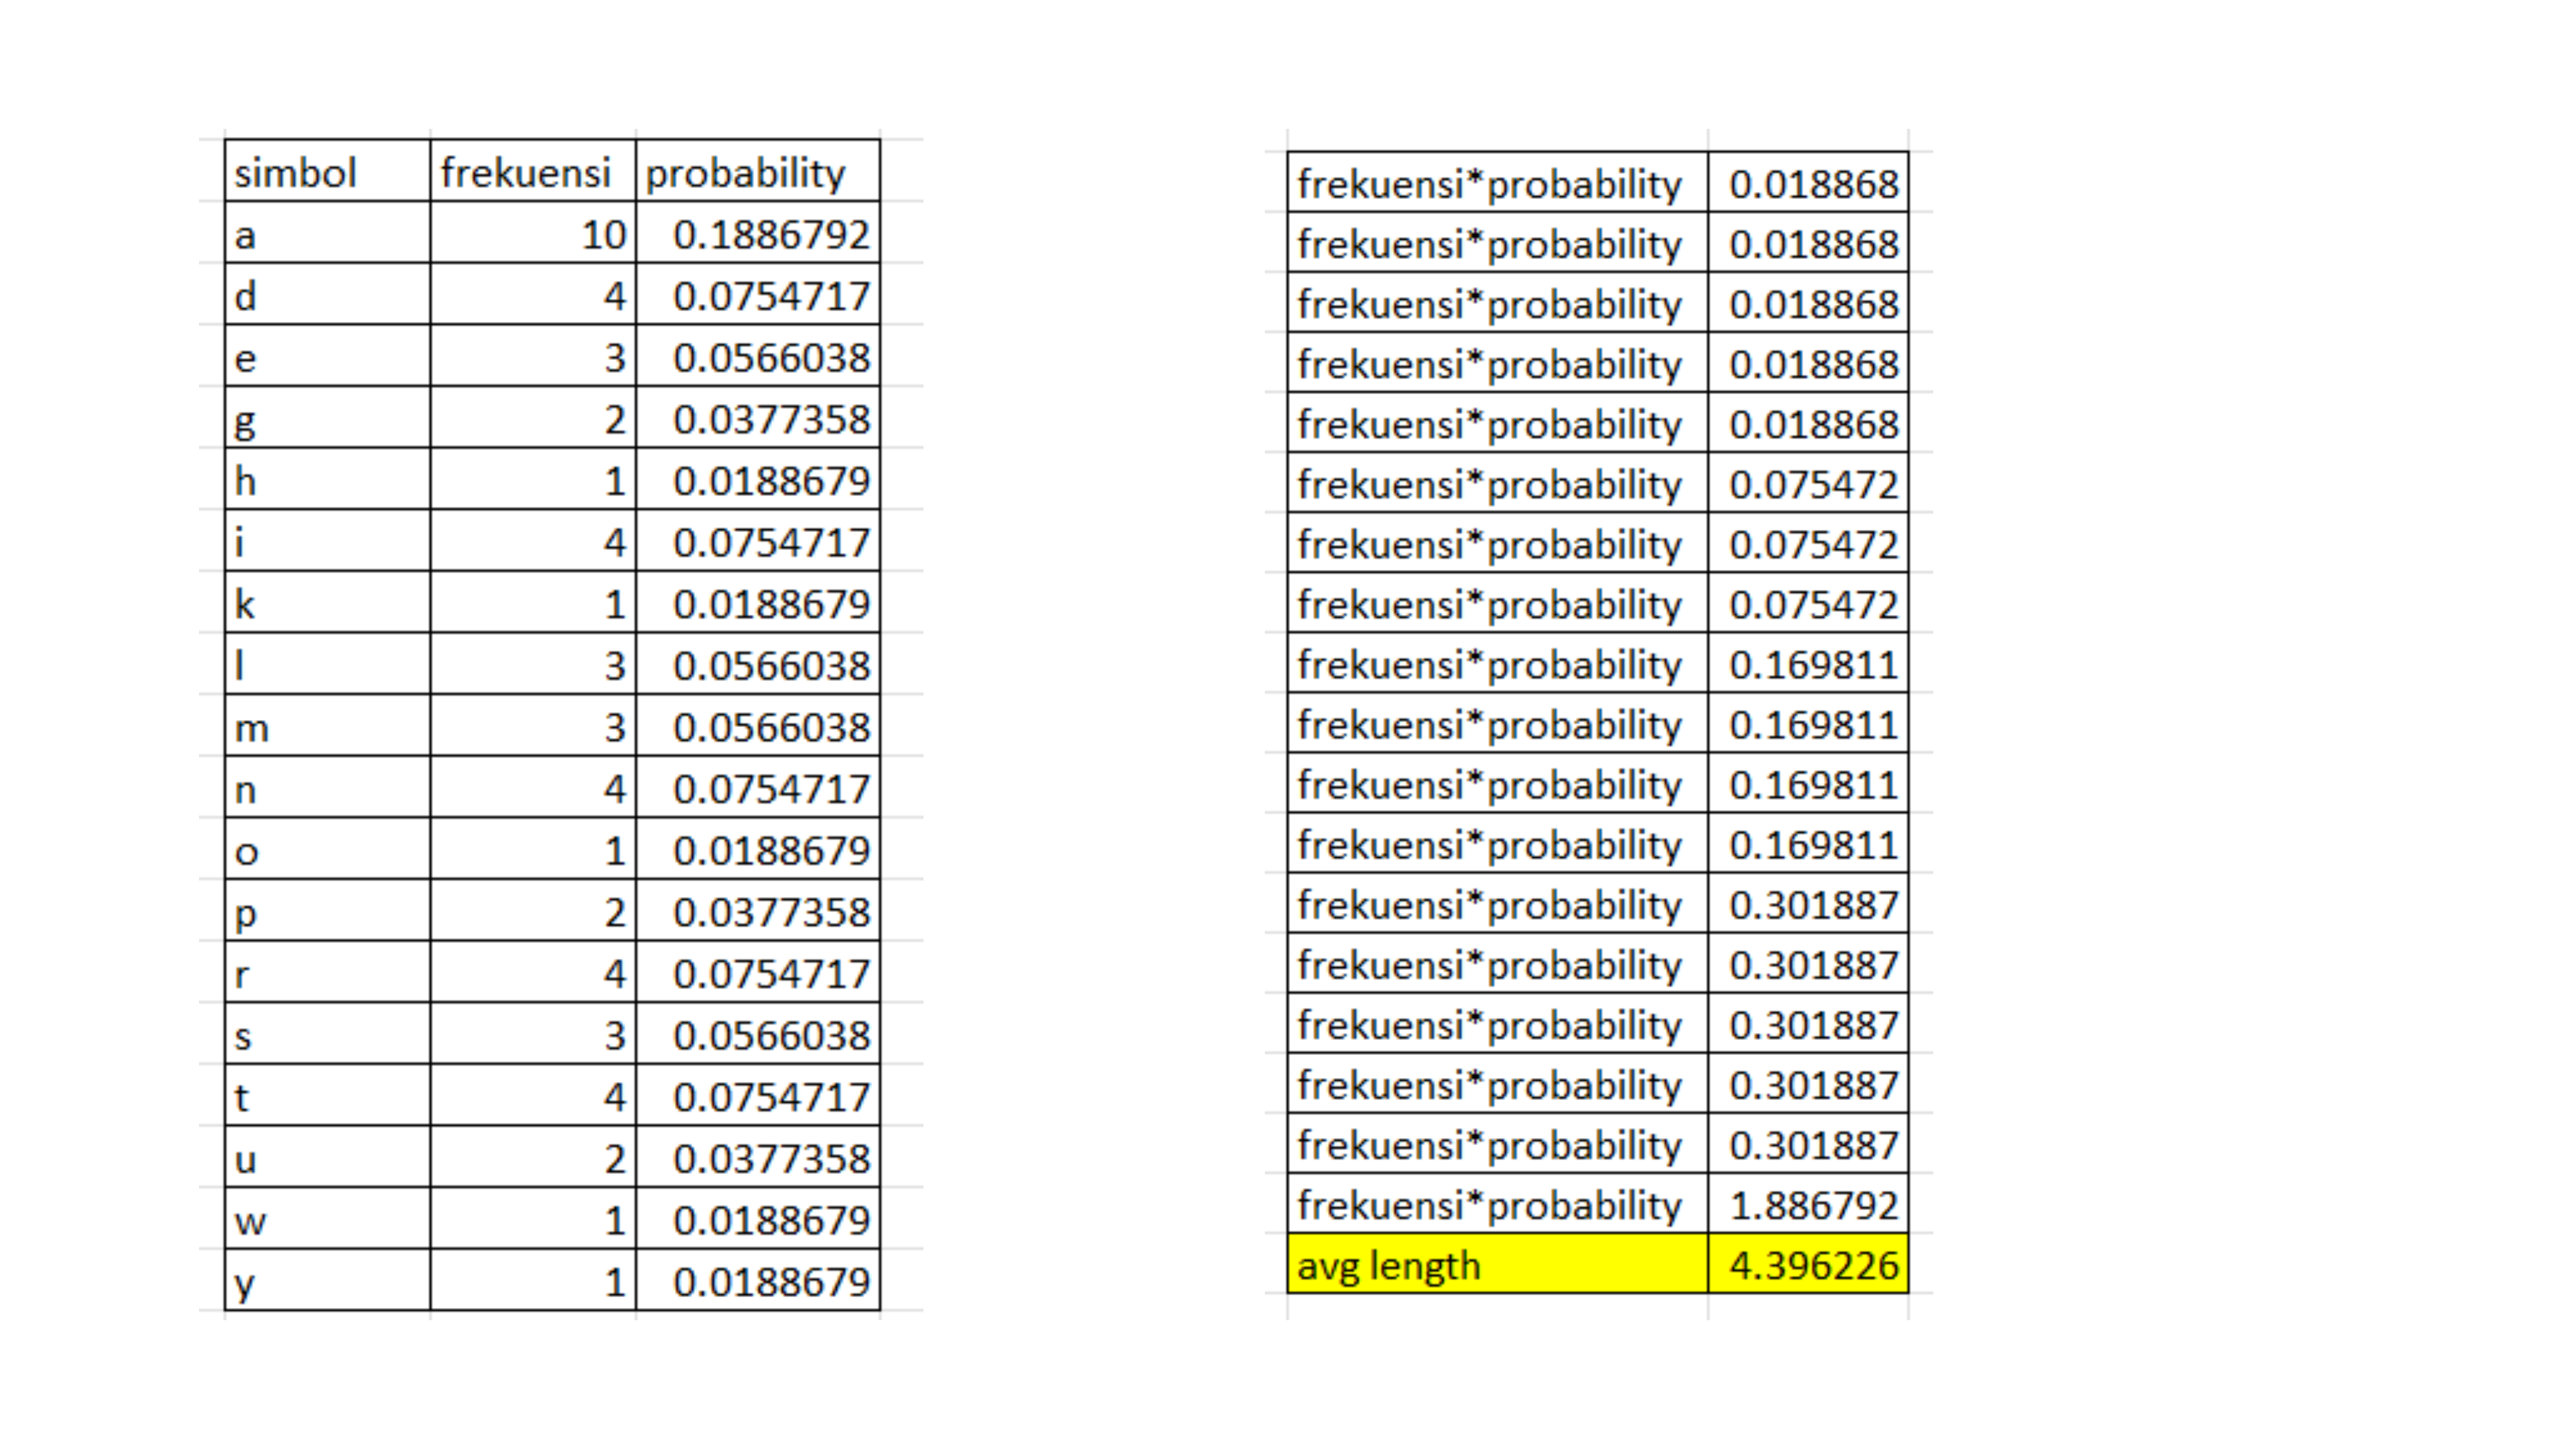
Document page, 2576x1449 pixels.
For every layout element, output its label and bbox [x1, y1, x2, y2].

picture [199, 128, 924, 1320]
picture [1265, 128, 1933, 1320]
